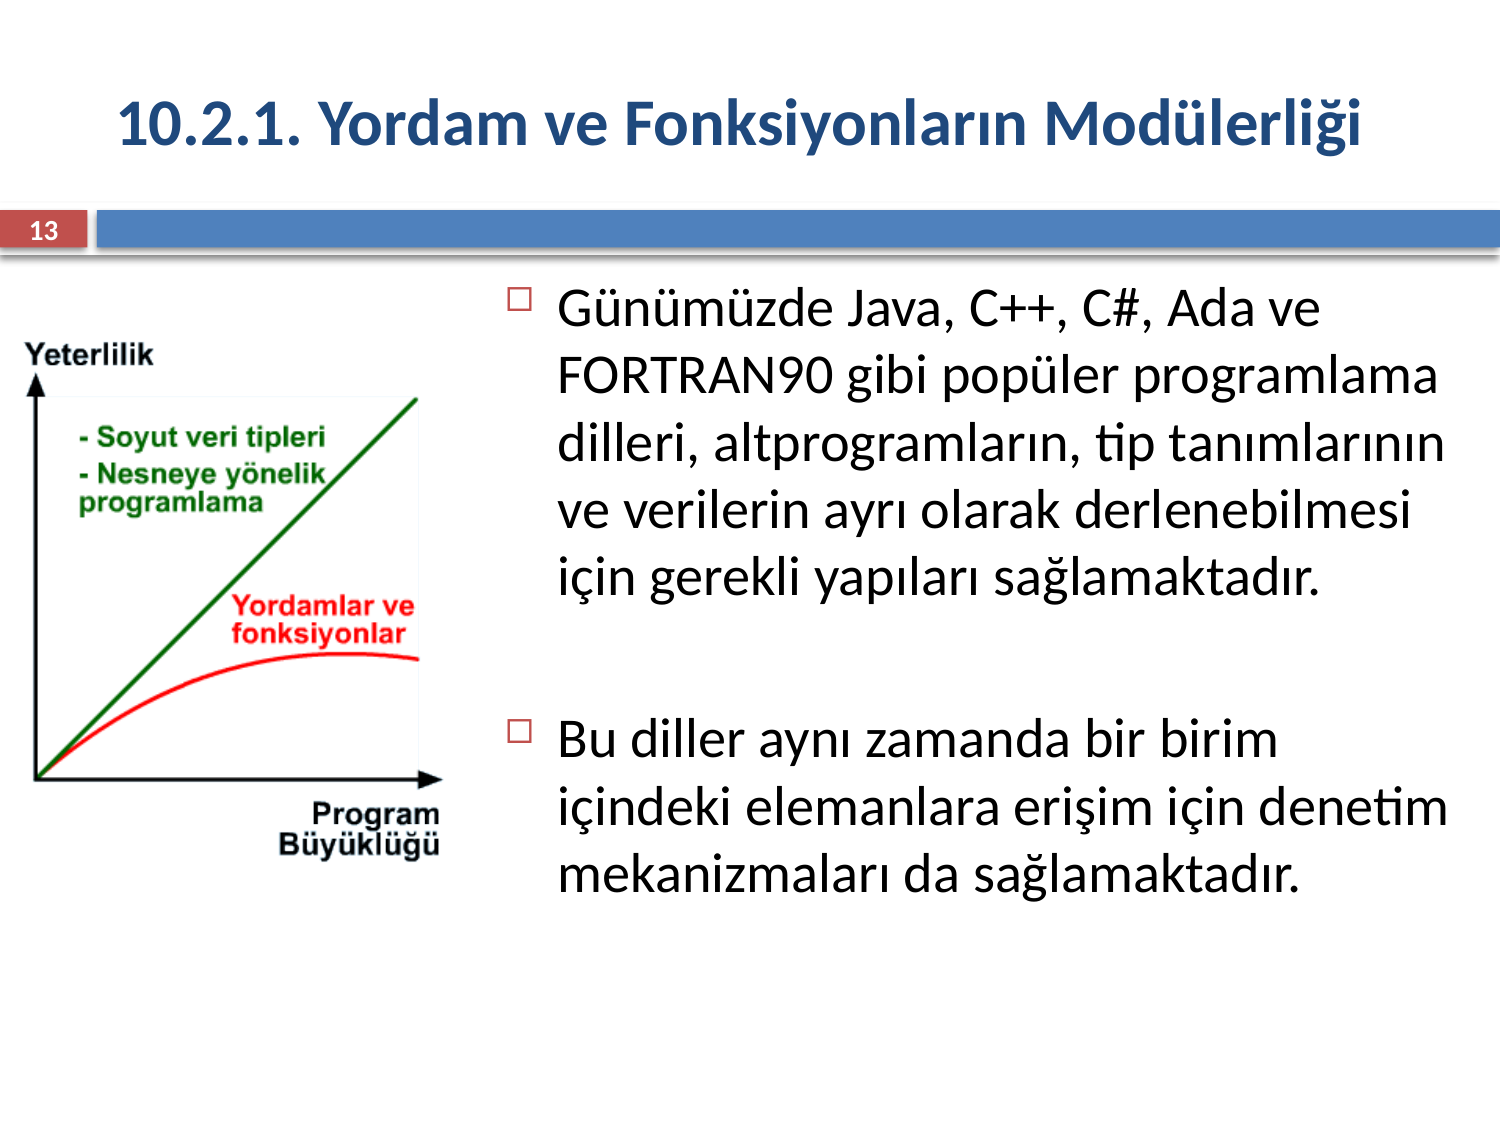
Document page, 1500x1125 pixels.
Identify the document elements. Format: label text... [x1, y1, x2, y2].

slide_number 13 [0, 208, 88, 249]
list Günümüzde Java, C++, C#, Ada ve FORTRAN90 gibi popüler programlama dilleri, altprogramların, tip tanımlarının ve verilerin ayrı olarak derlenebilmesi için gerekli yapıları sağlamaktadır. Bu diller aynı zamanda bir birim içindeki elemanlara erişim için denetim mekanizmaları da sağlamaktadır. [490, 262, 1483, 1000]
title 10.2.1. Yordam ve Fonksiyonların Modülerliği [100, 37, 1438, 200]
picture [5, 336, 450, 870]
